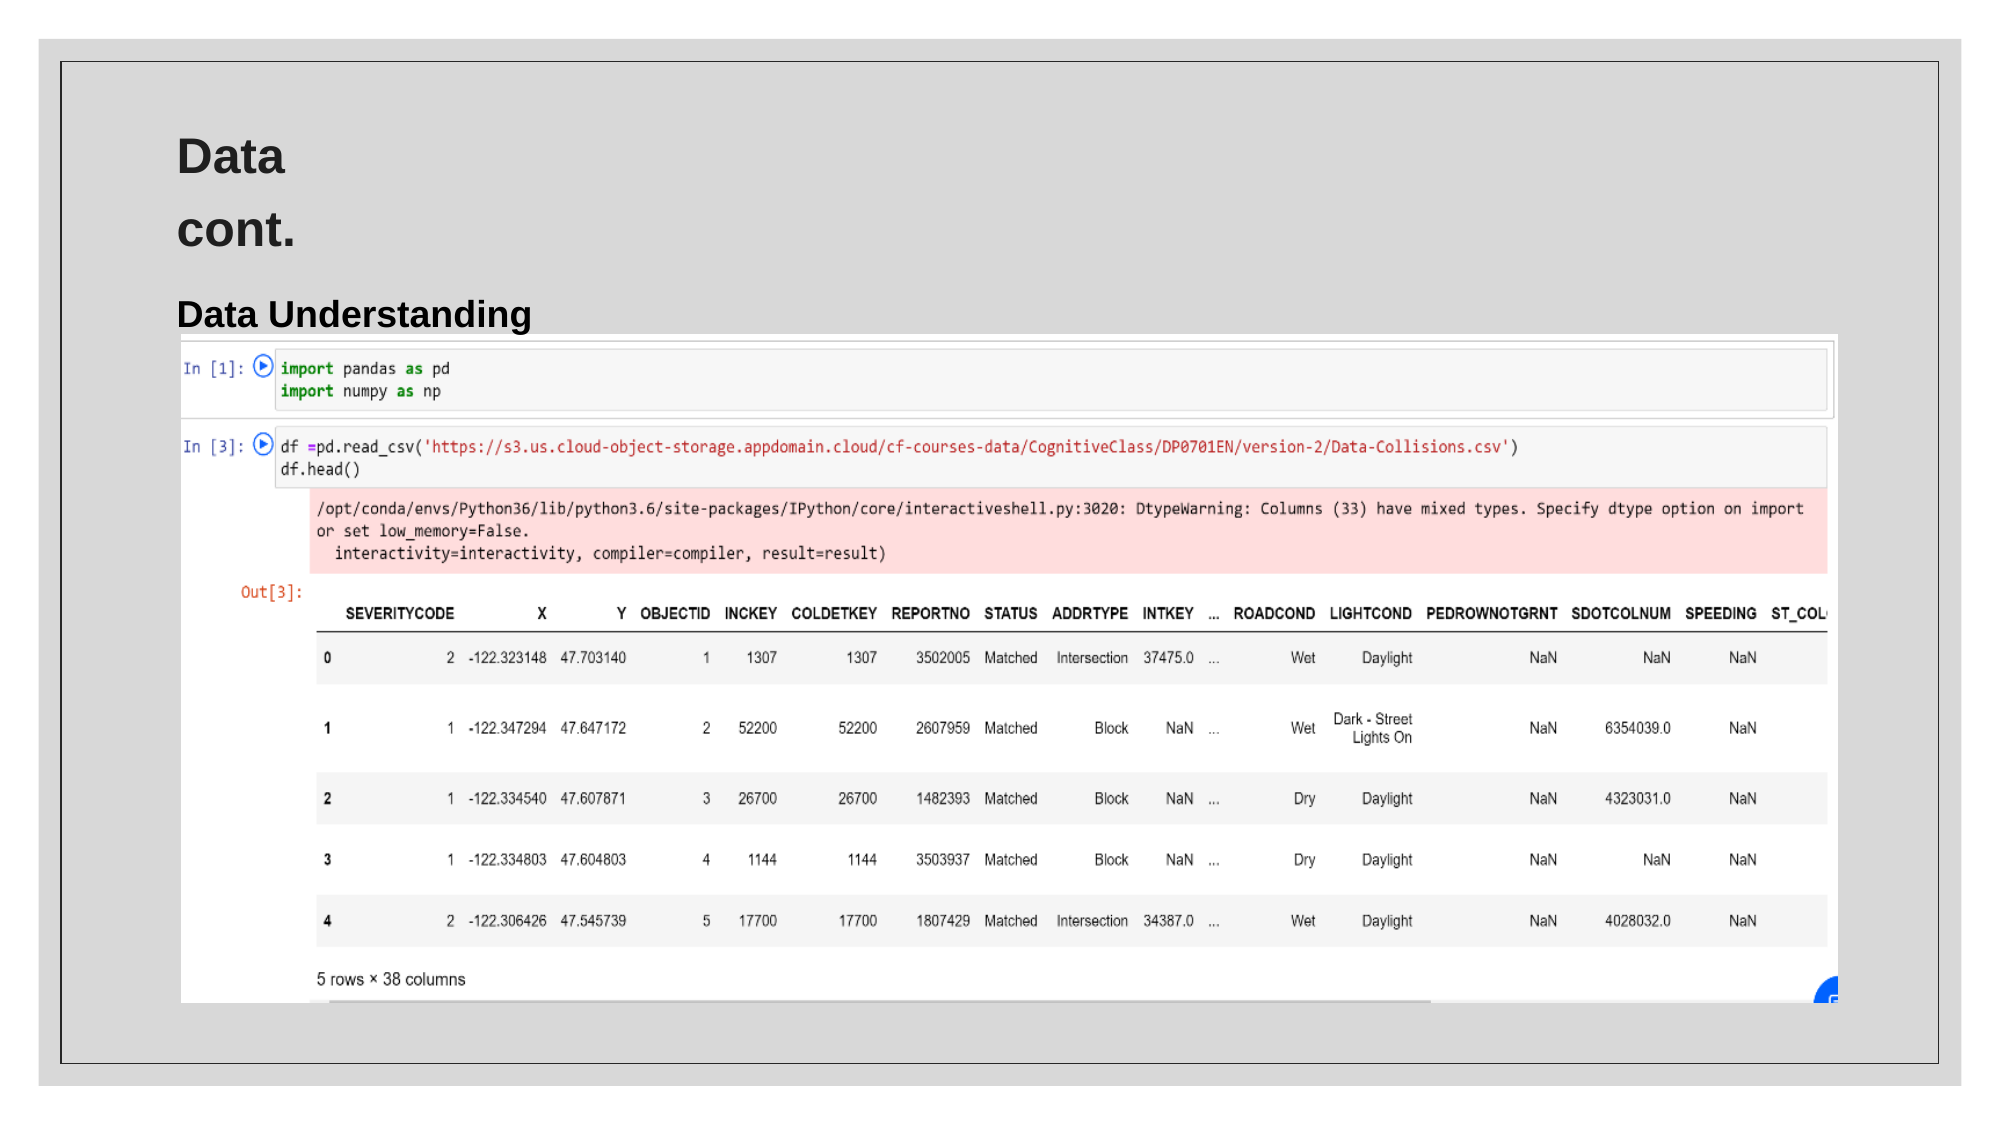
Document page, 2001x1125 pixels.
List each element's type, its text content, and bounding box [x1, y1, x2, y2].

text_box Data cont. [161, 122, 1812, 271]
text_box Data Understanding [161, 278, 1244, 354]
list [181, 334, 1838, 1003]
